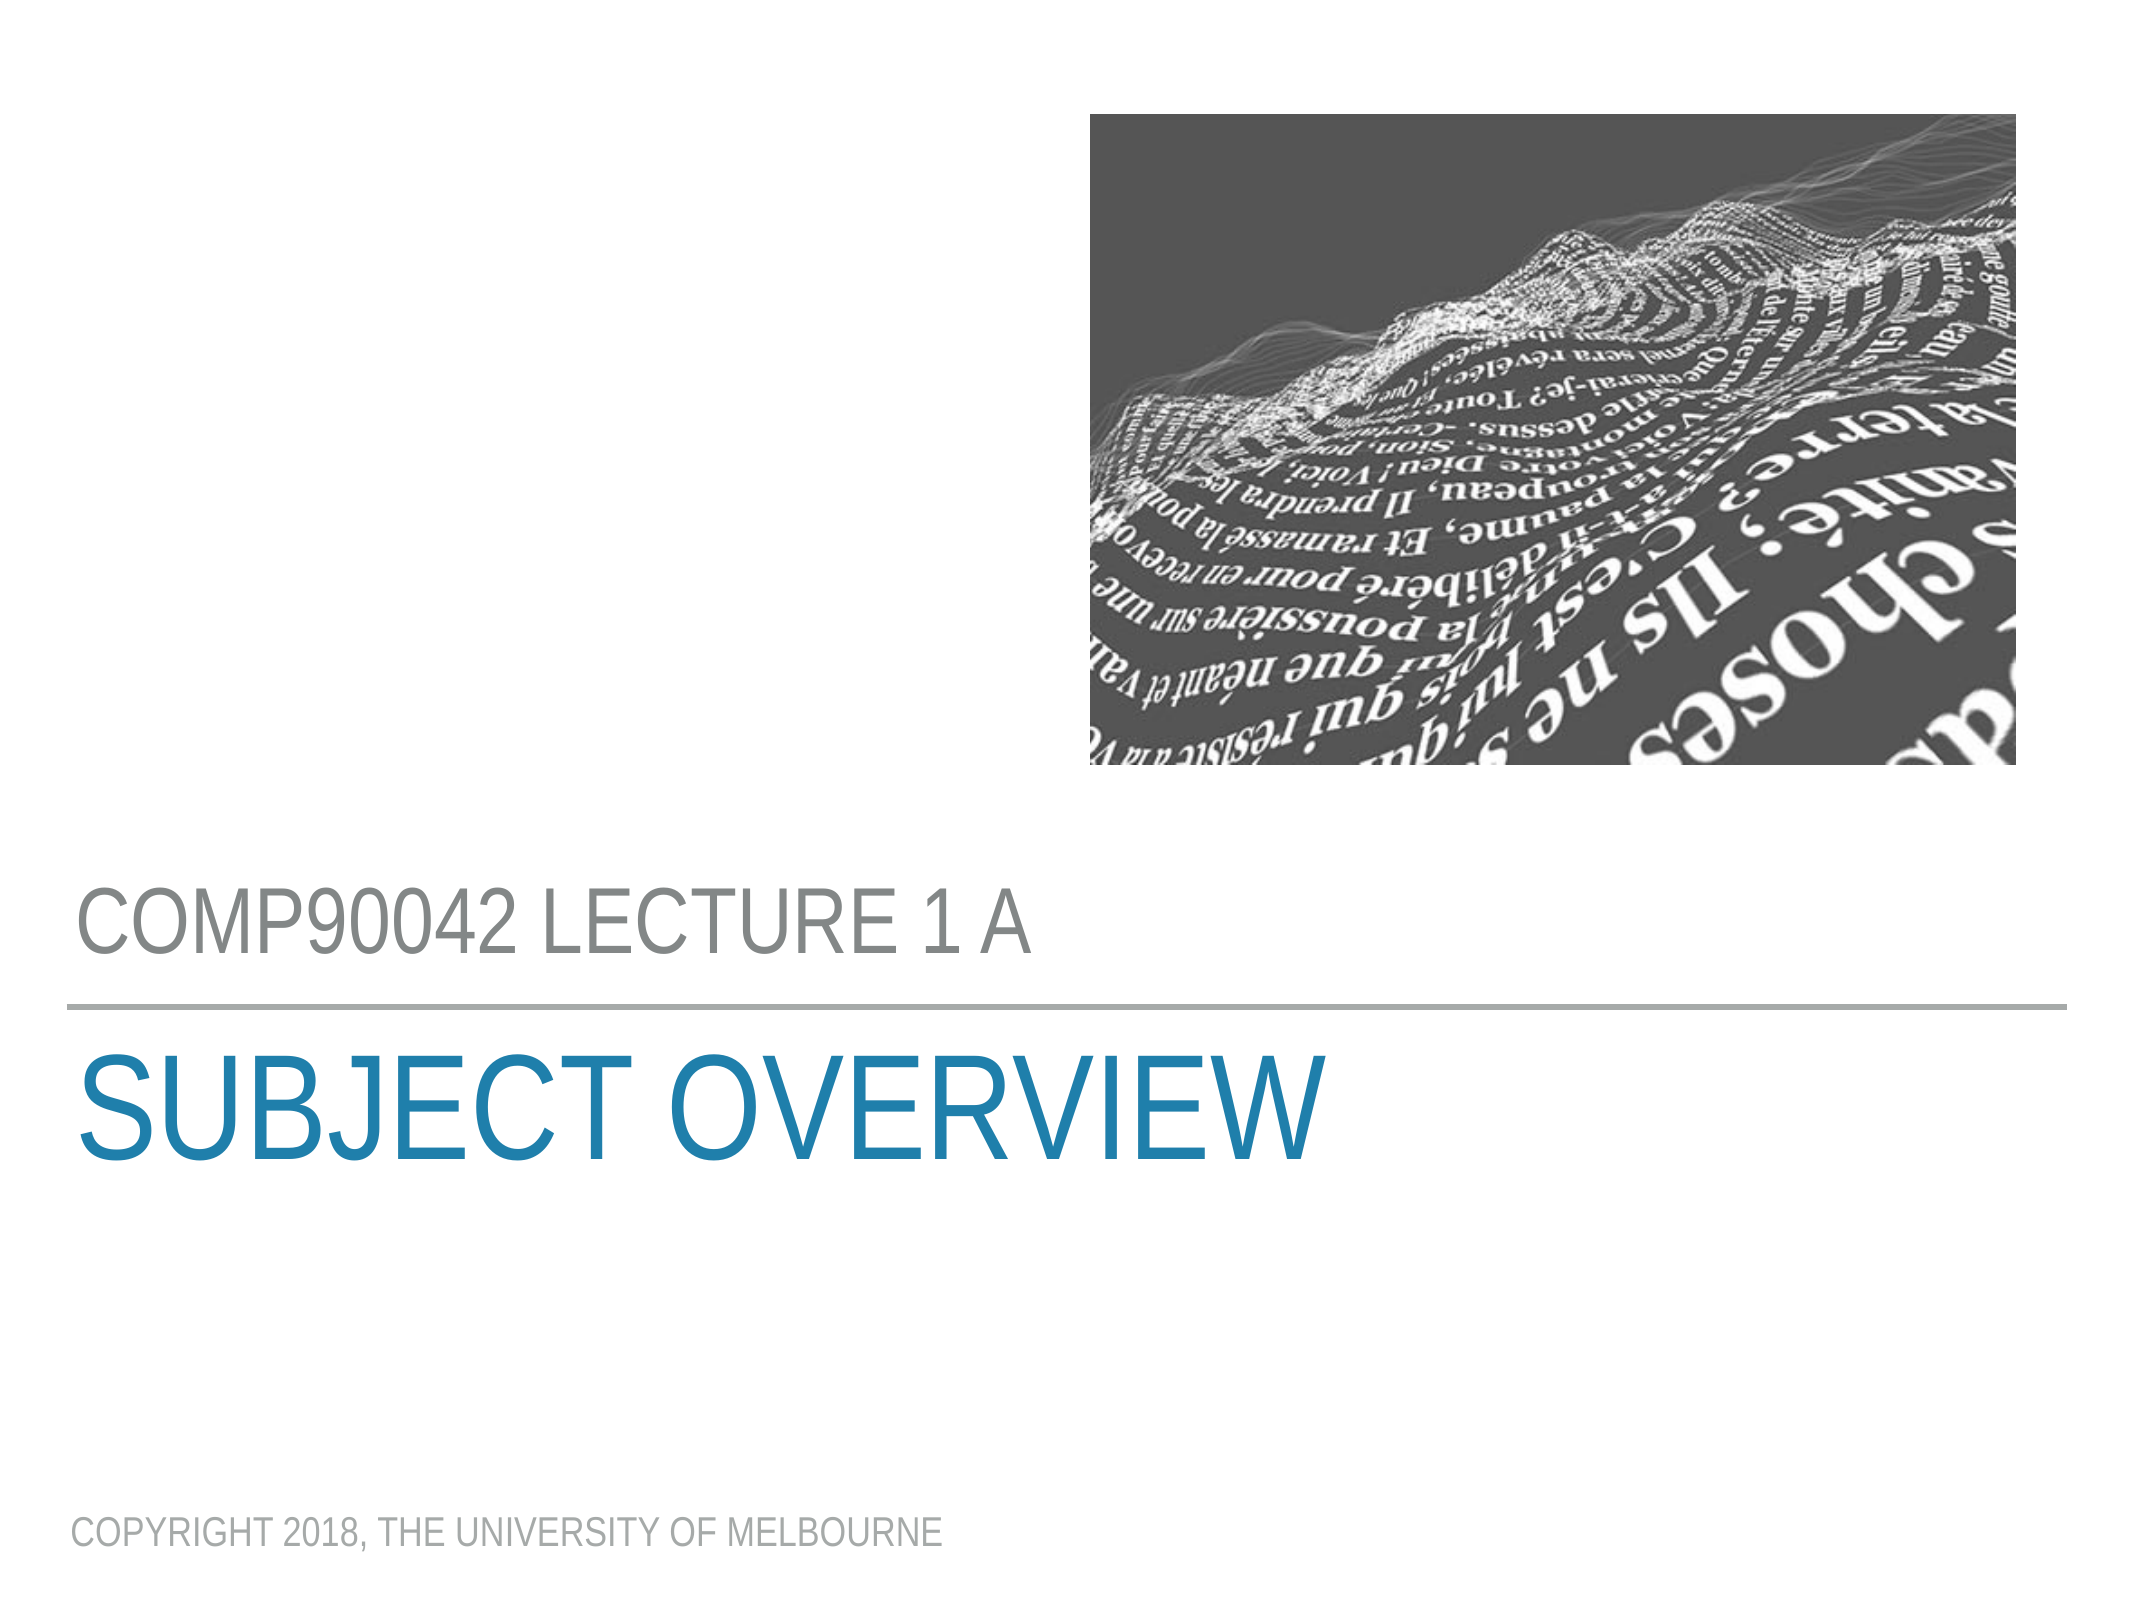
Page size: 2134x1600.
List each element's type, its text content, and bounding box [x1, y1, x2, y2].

subtitle COMP90042 LECTURE 1 a [66, 683, 2068, 981]
title Subject Overview [66, 1035, 2068, 1481]
picture [1090, 113, 2016, 765]
